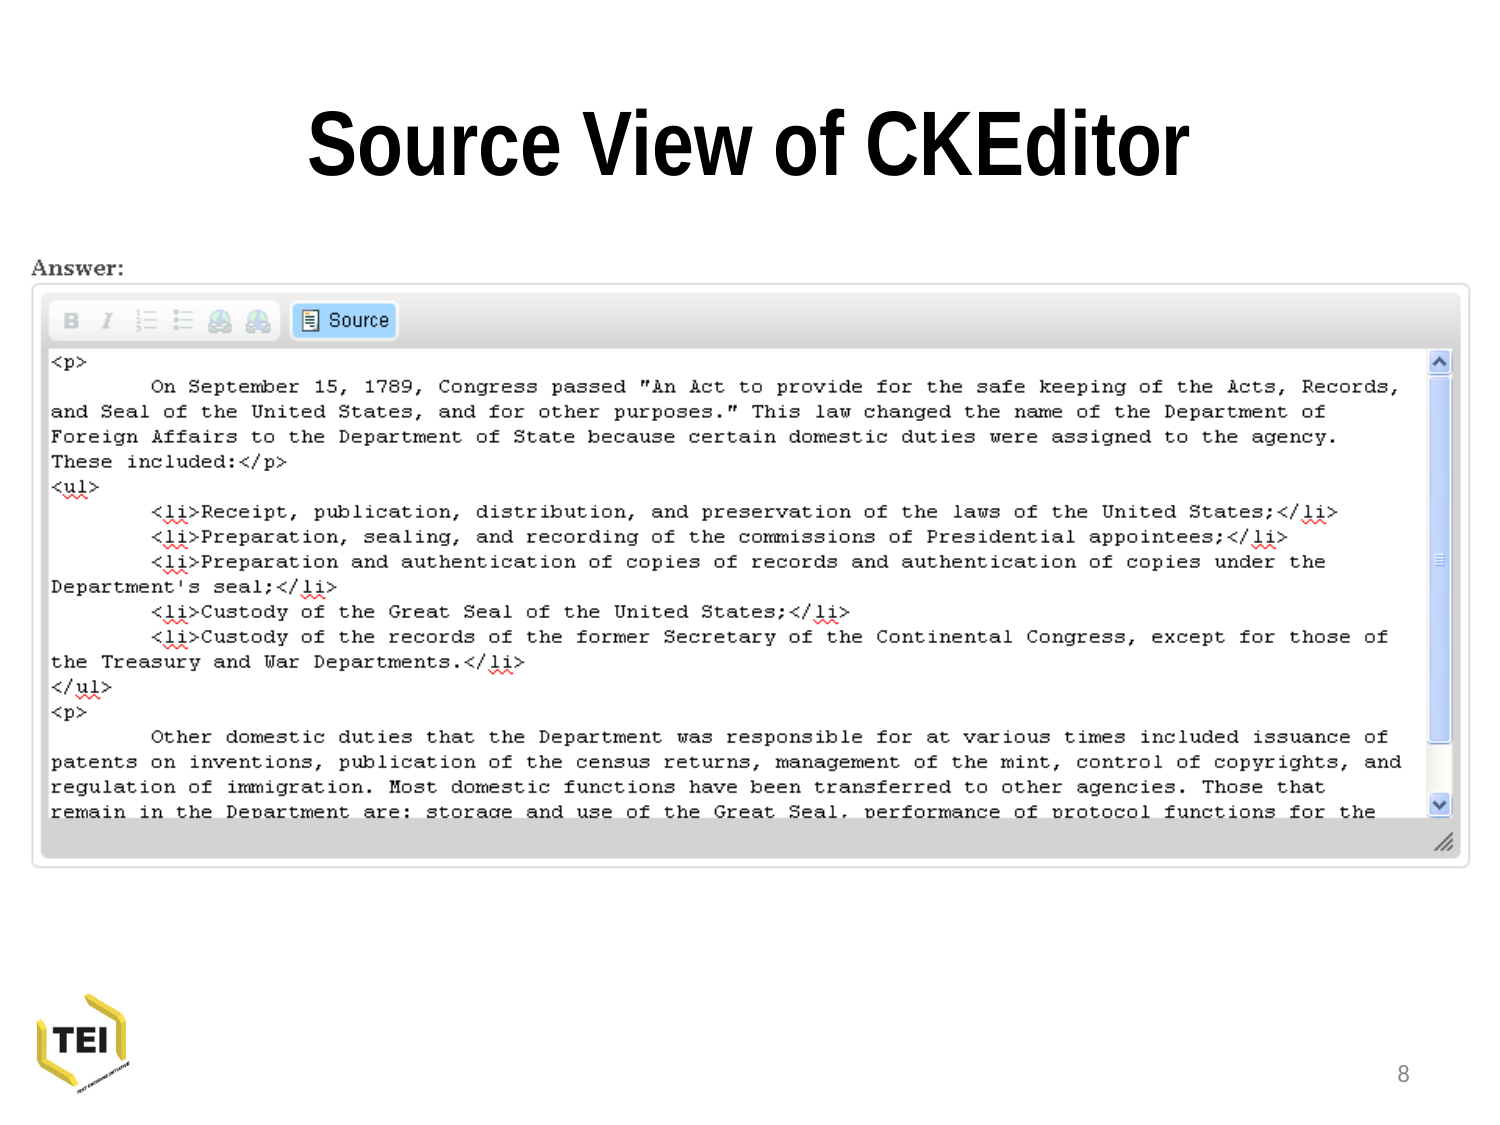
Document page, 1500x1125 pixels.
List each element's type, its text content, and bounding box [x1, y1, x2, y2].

picture [24, 248, 1476, 876]
picture [24, 987, 138, 1100]
slide_number 8 [1074, 1042, 1425, 1103]
title Source View of CKEditor [75, 45, 1425, 233]
